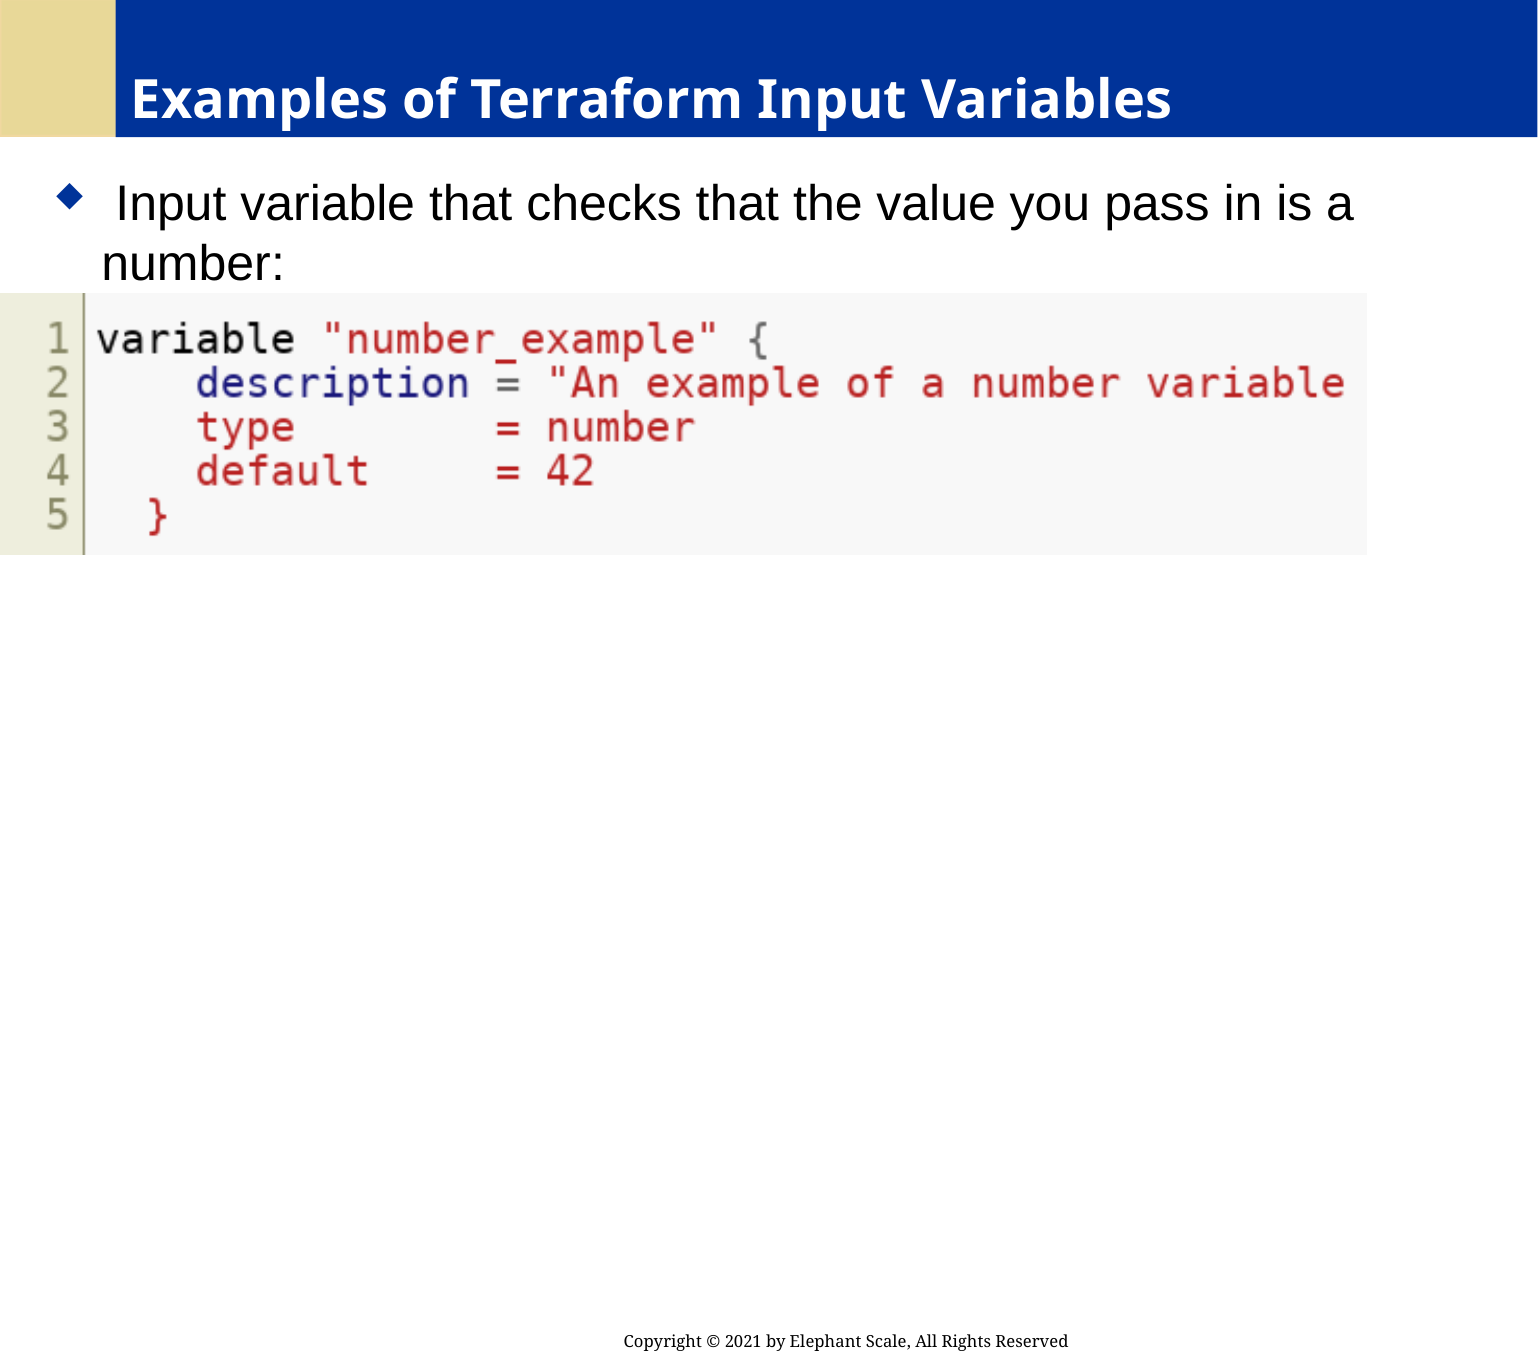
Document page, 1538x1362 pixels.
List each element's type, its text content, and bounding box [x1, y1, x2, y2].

list Input variable that checks that the value you pass in is a number: [38, 162, 1500, 1284]
title Examples of Terraform Input Variables [115, 0, 1538, 138]
picture [0, 293, 1367, 555]
picture [0, 0, 115, 137]
text_box Copyright © 2021 by Elephant Scale, All Rights Reserved [608, 1322, 1085, 1358]
